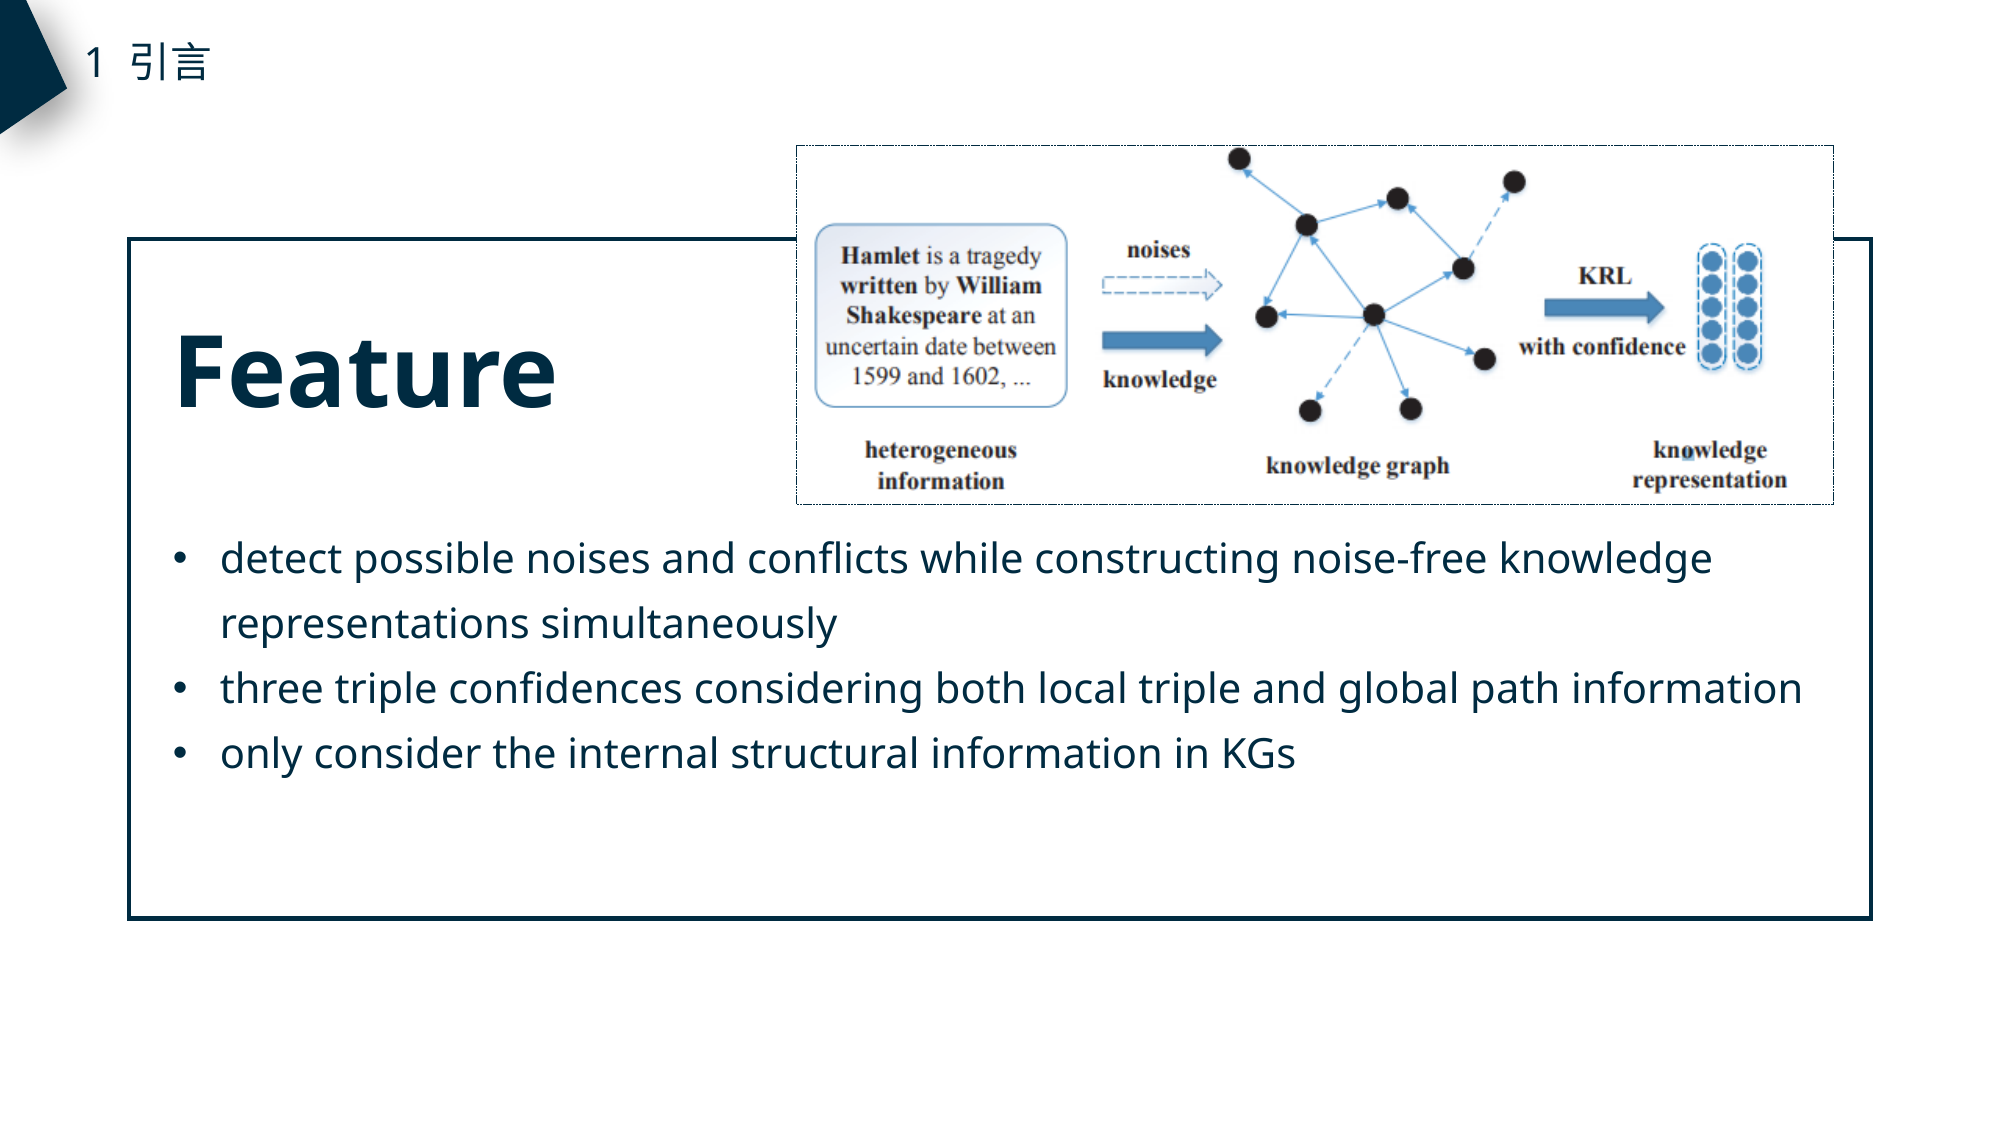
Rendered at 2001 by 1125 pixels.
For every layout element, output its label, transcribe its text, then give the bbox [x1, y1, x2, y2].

text_box detect possible noises and conflicts while constructing noise-free knowledge representations simultaneously three triple confidences considering both local triple and global path information only consider the internal structural information in KGs [158, 509, 1834, 850]
text_box Feature [158, 299, 579, 435]
text_box [128, 238, 1872, 919]
picture [798, 147, 1832, 503]
text_box 1 引言 [77, 28, 227, 94]
text_box [0, 0, 68, 135]
